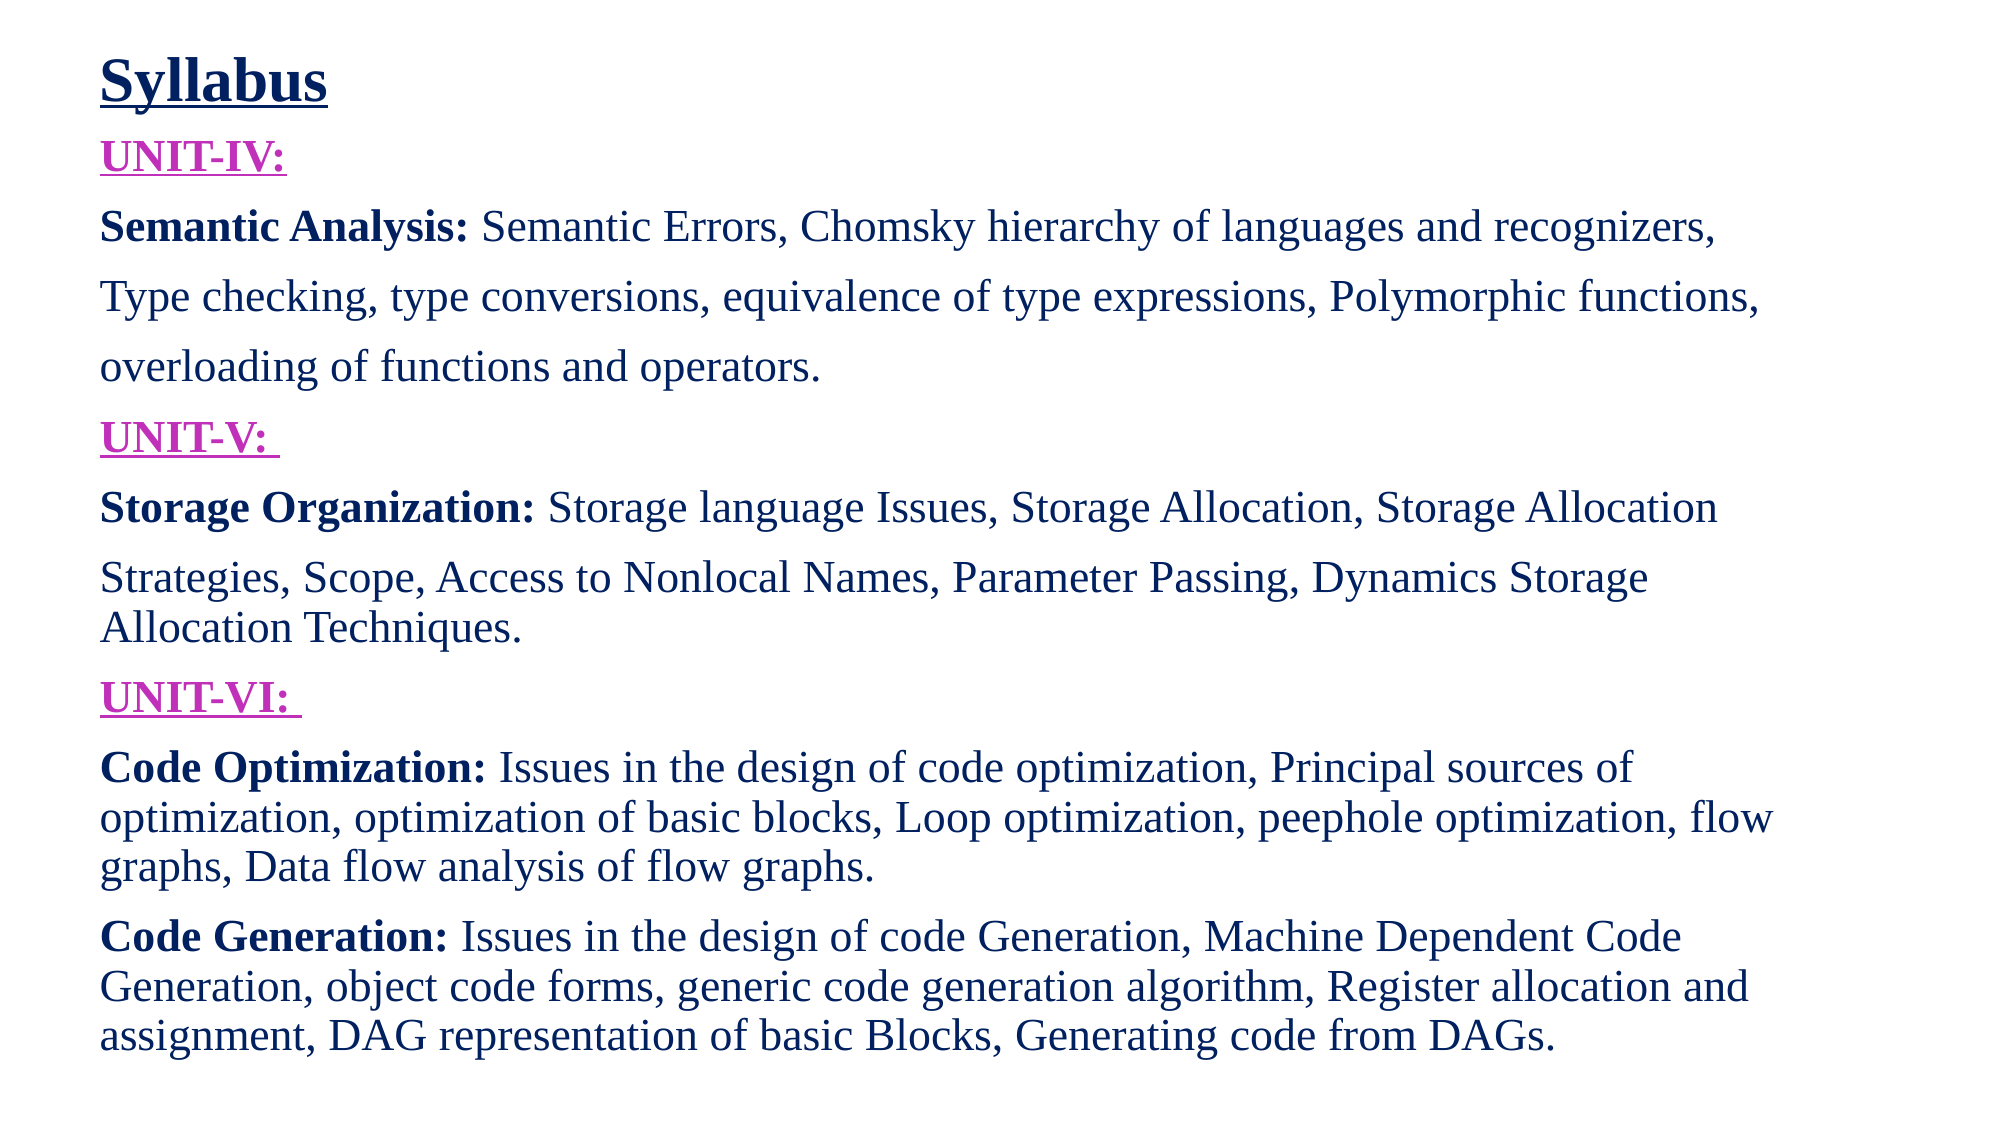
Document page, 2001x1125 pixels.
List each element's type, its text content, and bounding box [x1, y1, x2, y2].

title Syllabus [84, 38, 1863, 123]
list UNIT-IV: Semantic Analysis: Semantic Errors, Chomsky hierarchy of languages and recognizers, Type checking, type conversions, equivalence of type expressions, Polymorphic functions, overloading of functions and operators. UNIT-V: Storage Organization: Storage language Issues, Storage Allocation, Storage Allocation Strategies, Scope, Access to Nonlocal Names, Parameter Passing, Dynamics Storage Allocation Techniques. UNIT-VI: Code Optimization: Issues in the design of code optimization, Principal sources of optimization, optimization of basic blocks, Loop optimization, peephole optimization, flow graphs, Data flow analysis of flow graphs. Code Generation: Issues in the design of code Generation, Machine Dependent Code Generation, object code forms, generic code generation algorithm, Register allocation and assignment, DAG representation of basic Blocks, Generating code from DAGs. [84, 124, 1863, 1082]
